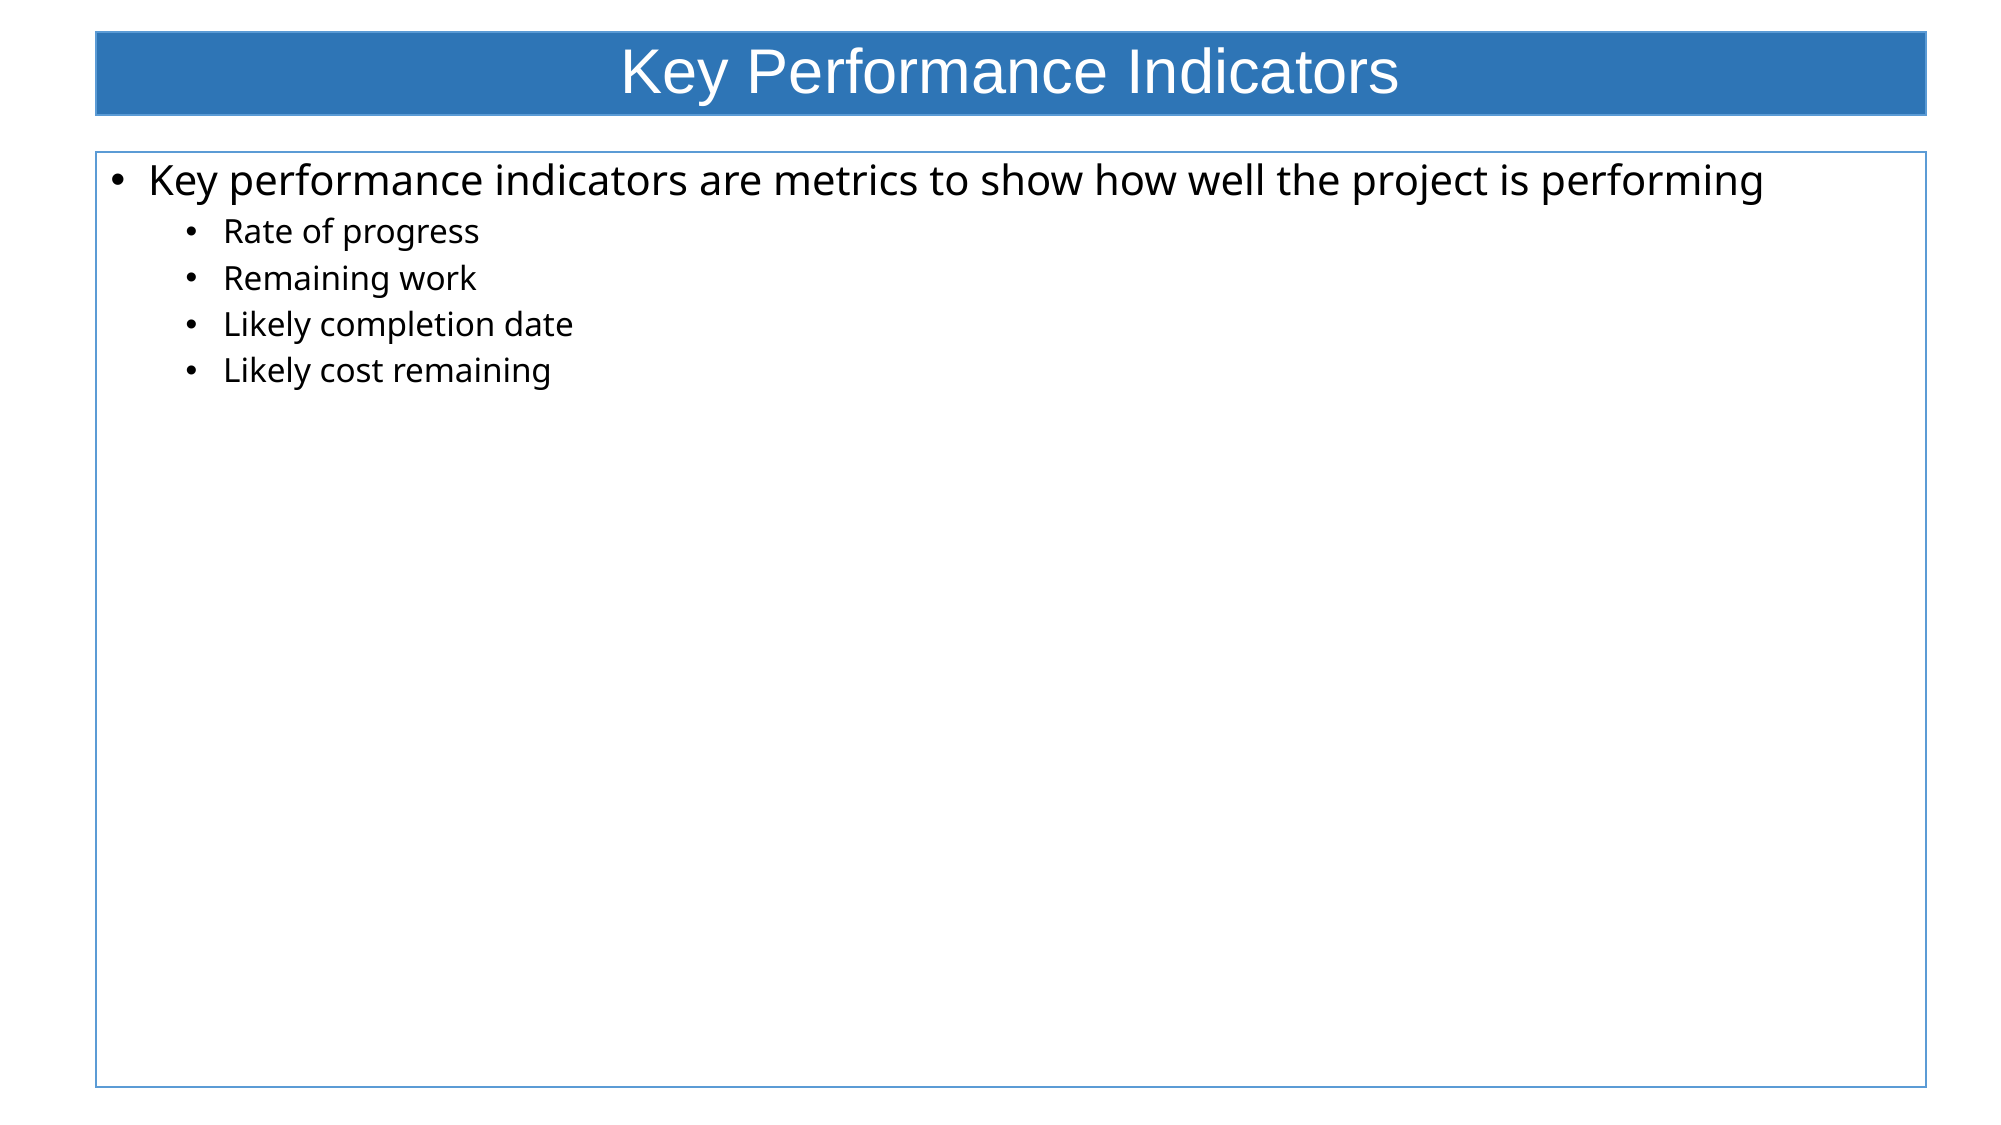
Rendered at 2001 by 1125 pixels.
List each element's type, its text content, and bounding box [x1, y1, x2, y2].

list Key performance indicators are metrics to show how well the project is performing Rate of progress Remaining work Likely completion date Likely cost remaining [95, 151, 1927, 1088]
title Key Performance Indicators [95, 31, 1927, 116]
